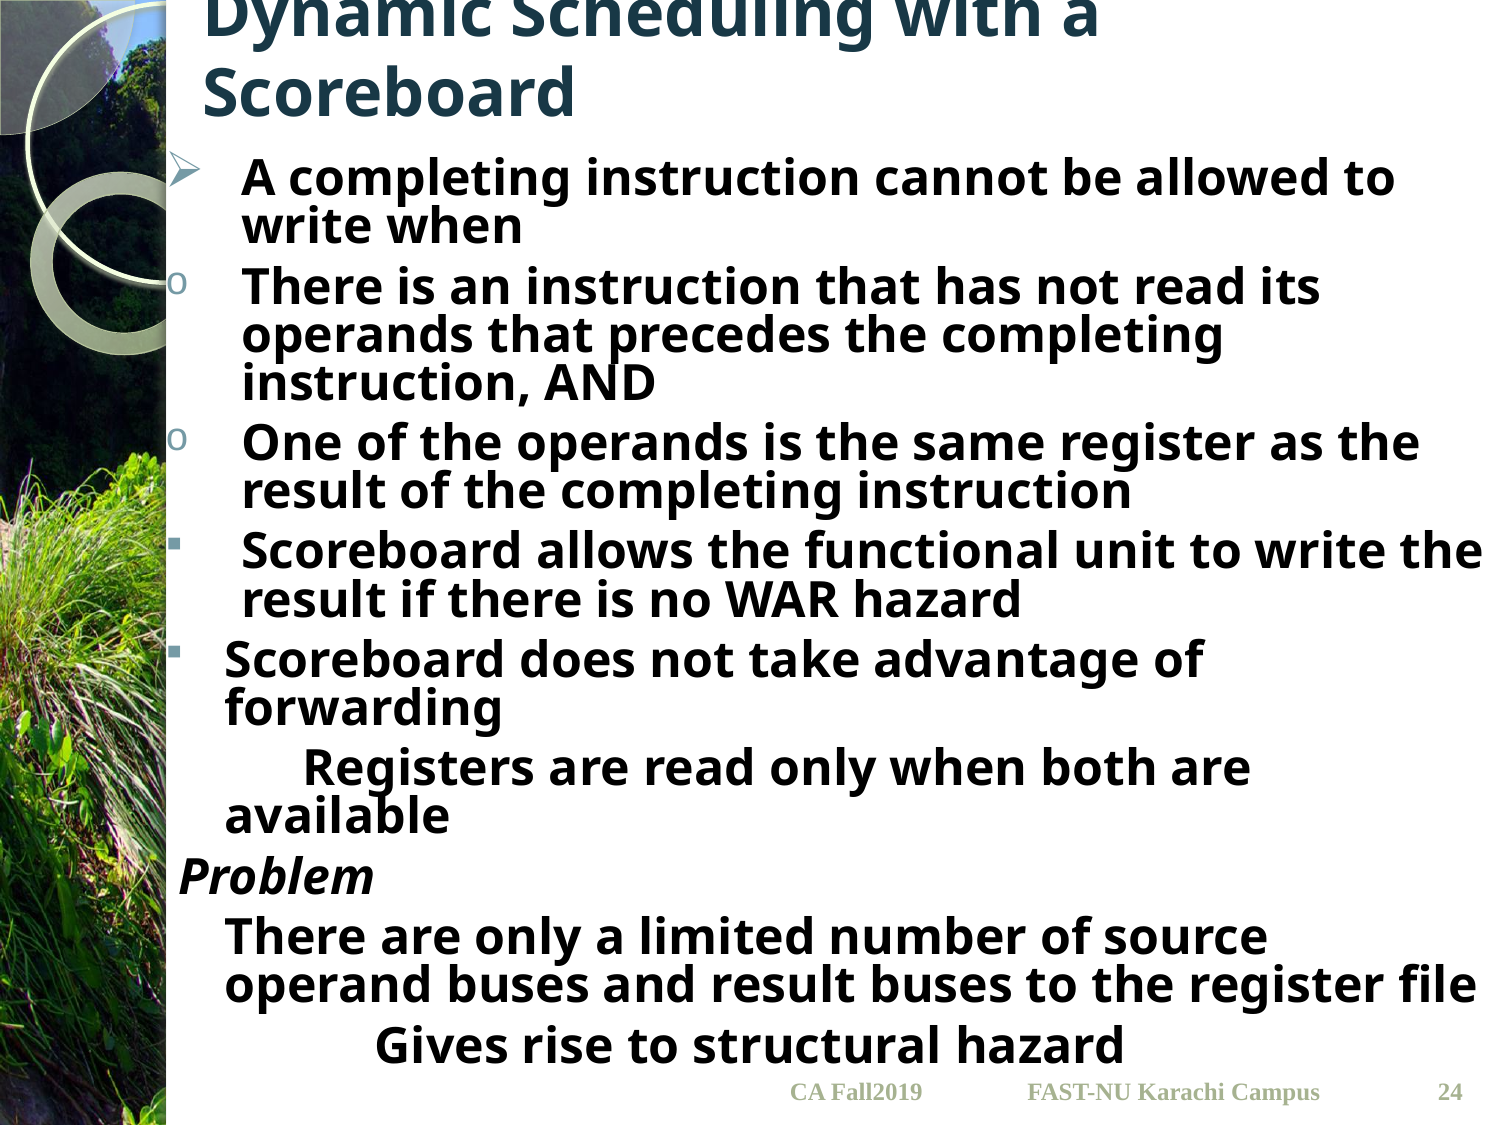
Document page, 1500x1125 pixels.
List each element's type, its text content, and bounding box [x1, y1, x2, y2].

picture [0, 134, 166, 1125]
title Dynamic Scheduling with a Scoreboard [187, 0, 1463, 100]
list A completing instruction cannot be allowed to write when There is an instruction that has not read its operands that precedes the completing instruction, AND One of the operands is the same register as the result of the completing instruction Scoreboard allows the functional unit to write the result if there is no WAR hazard Scoreboard does not take advantage of forwarding Registers are read only when both are available Problem There are only a limited number of source operand buses and result buses to the register file Gives rise to structural hazard [149, 149, 1500, 1026]
picture [136, 0, 166, 4]
slide_number 24 [1413, 1034, 1488, 1113]
slide_number CA Fall2019 [587, 1034, 938, 1113]
footer FAST-NU Karachi Campus [1012, 1037, 1413, 1113]
picture [32, 13, 160, 207]
picture [62, 195, 149, 279]
picture [53, 241, 149, 332]
